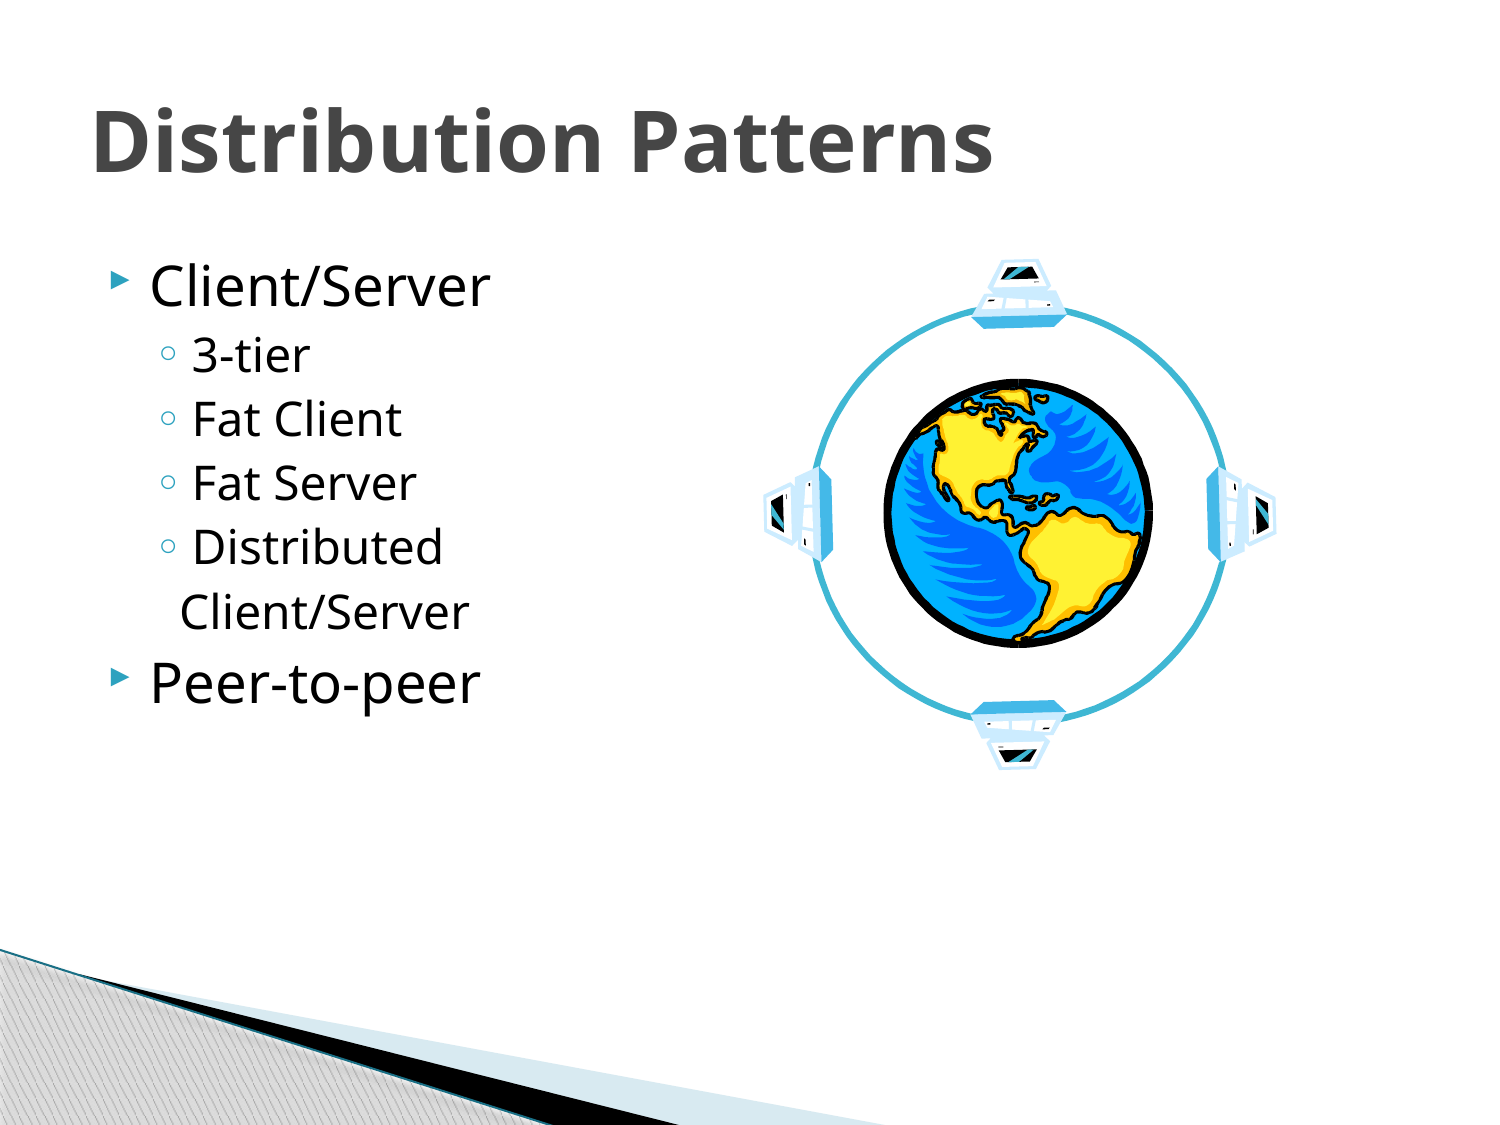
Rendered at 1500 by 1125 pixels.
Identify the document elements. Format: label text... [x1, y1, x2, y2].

list Client/Server 3-tier Fat Client Fat Server Distributed Client/Server Peer-to-peer [75, 243, 1425, 986]
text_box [984, 686, 1054, 784]
text_box [816, 575, 972, 721]
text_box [763, 465, 833, 564]
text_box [883, 378, 1154, 649]
text_box [813, 307, 976, 465]
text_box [1206, 466, 1277, 563]
text_box [1065, 307, 1226, 466]
text_box [1062, 574, 1223, 722]
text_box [984, 244, 1054, 343]
title Distribution Patterns [75, 45, 1425, 233]
